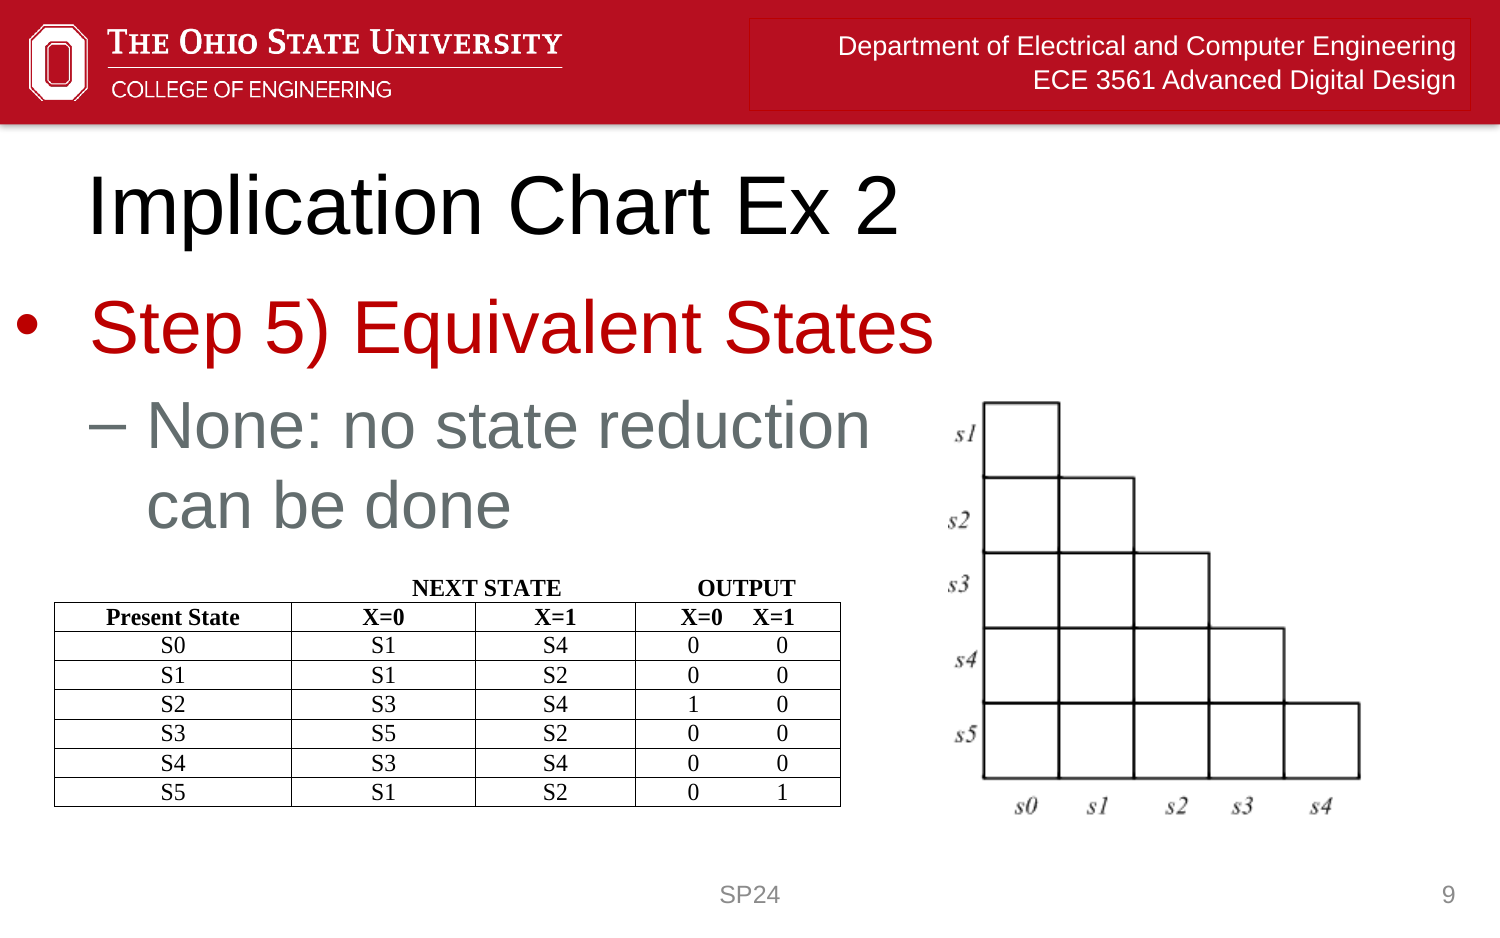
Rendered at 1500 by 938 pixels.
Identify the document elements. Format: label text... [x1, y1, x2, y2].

footer SP24 [496, 868, 1004, 919]
picture [948, 401, 1434, 821]
picture [28, 573, 872, 837]
slide_number 9 [1133, 868, 1471, 919]
title Implication Chart Ex 2 [72, 143, 1433, 251]
list Step 5) Equivalent States None: no state reduction can be done [0, 270, 970, 849]
